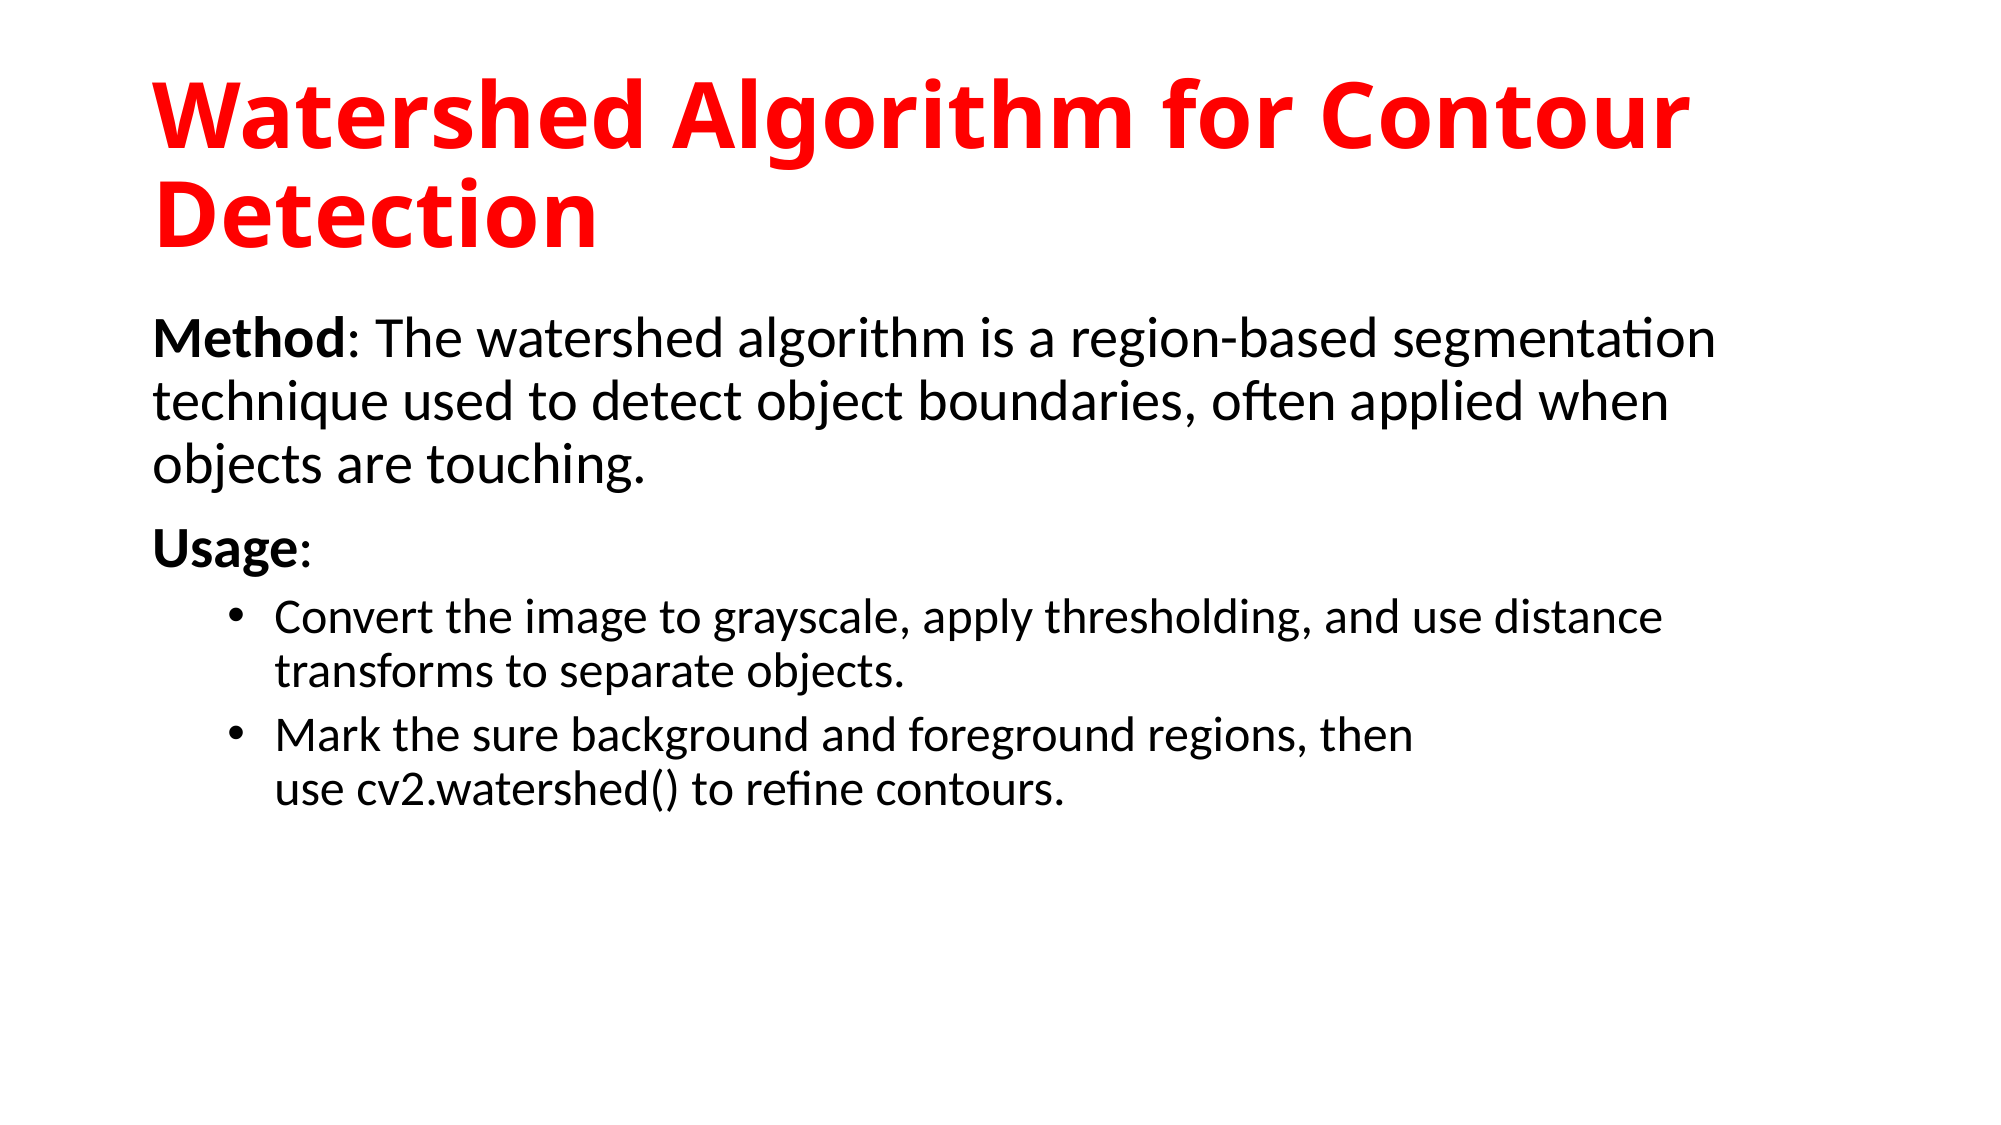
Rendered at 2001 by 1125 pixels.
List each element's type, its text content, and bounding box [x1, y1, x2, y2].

list Method: The watershed algorithm is a region-based segmentation technique used to detect object boundaries, often applied when objects are touching. Usage: Convert the image to grayscale, apply thresholding, and use distance transforms to separate objects. Mark the sure background and foreground regions, then use cv2.watershed() to refine contours. [137, 299, 1863, 1014]
title Watershed Algorithm for Contour Detection [137, 59, 1863, 278]
